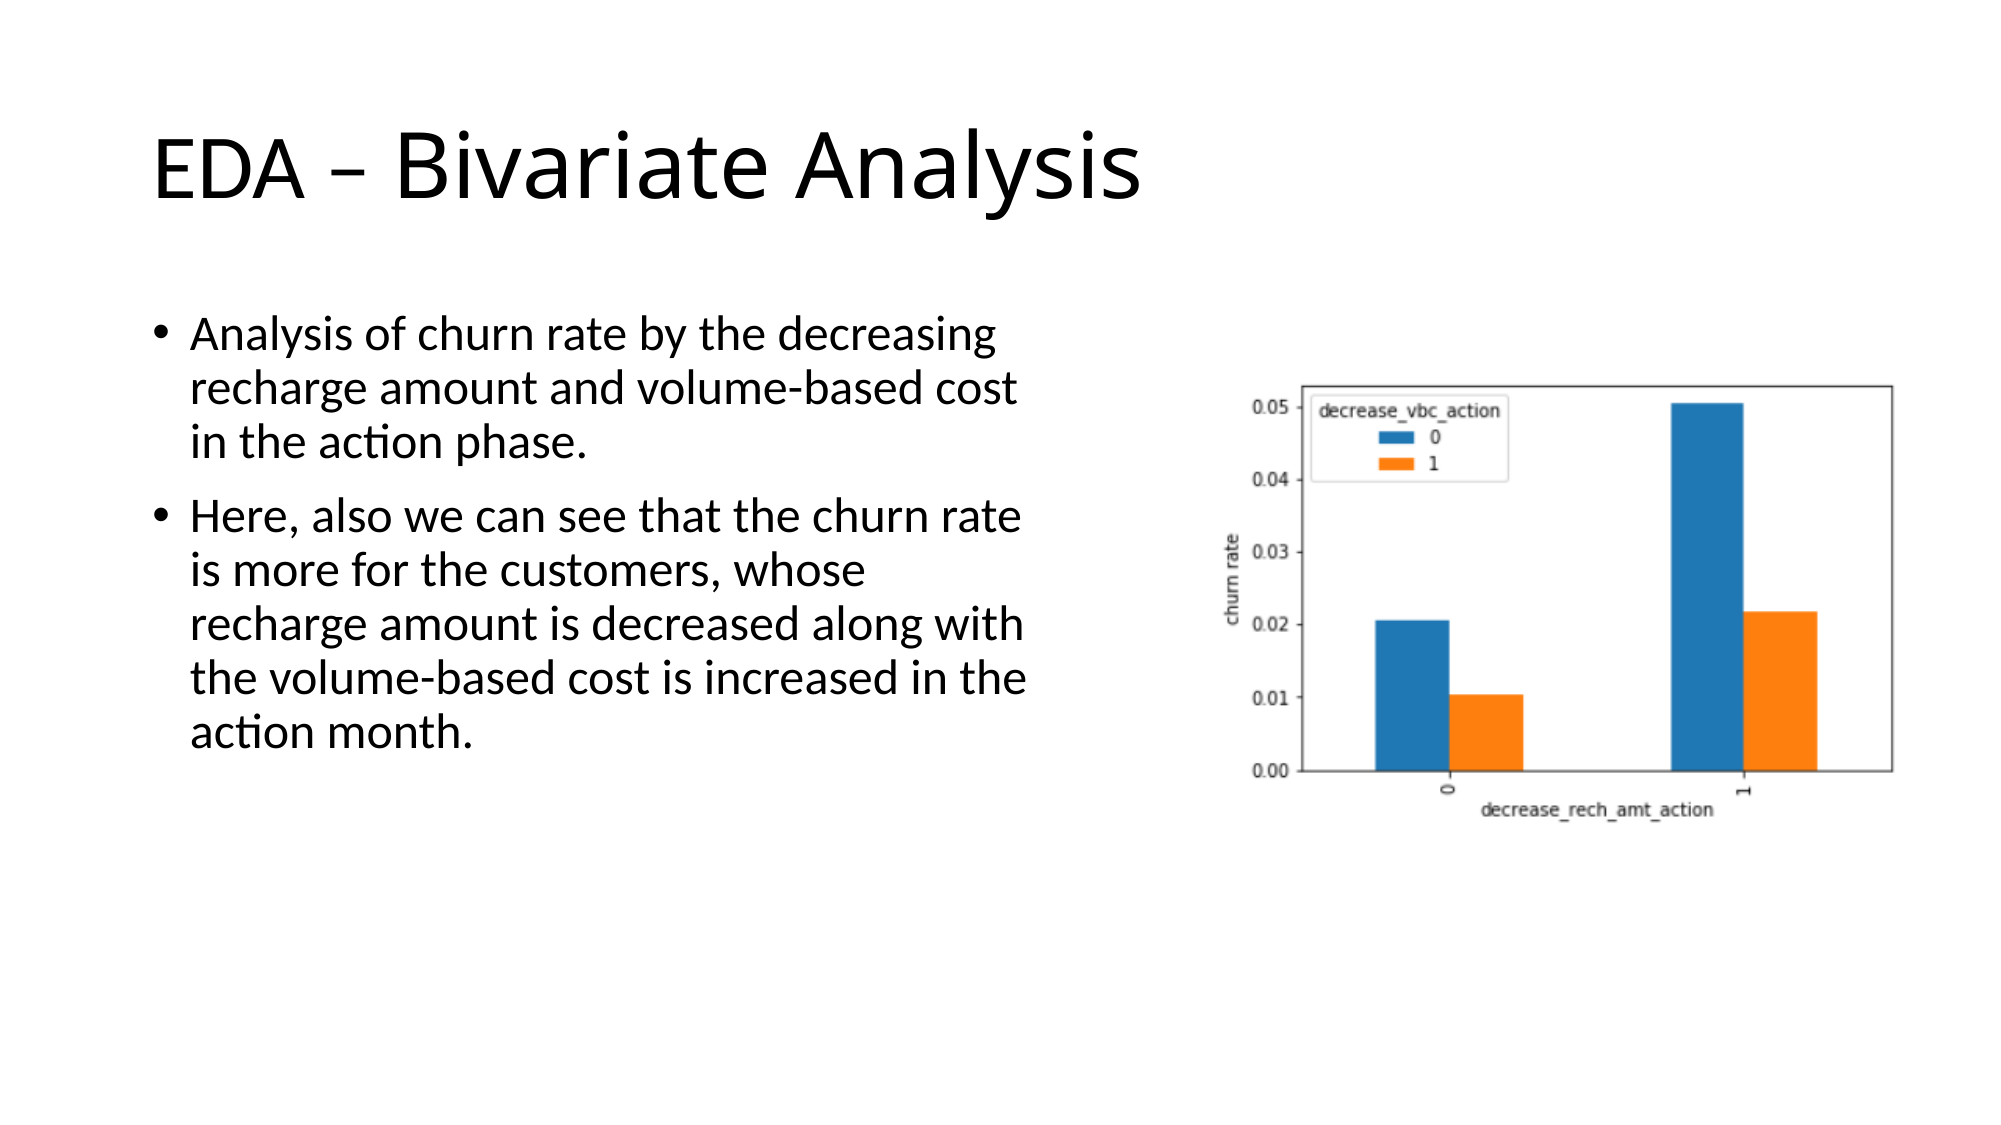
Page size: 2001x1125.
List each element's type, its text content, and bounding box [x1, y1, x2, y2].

list Analysis of churn rate by the decreasing recharge amount and volume-based cost in the action phase. Here, also we can see that the churn rate is more for the customers, whose recharge amount is decreased along with the volume-based cost is increased in the action month. [137, 299, 1064, 1014]
title EDA – Bivariate Analysis [137, 59, 1863, 278]
picture [1209, 375, 1954, 834]
